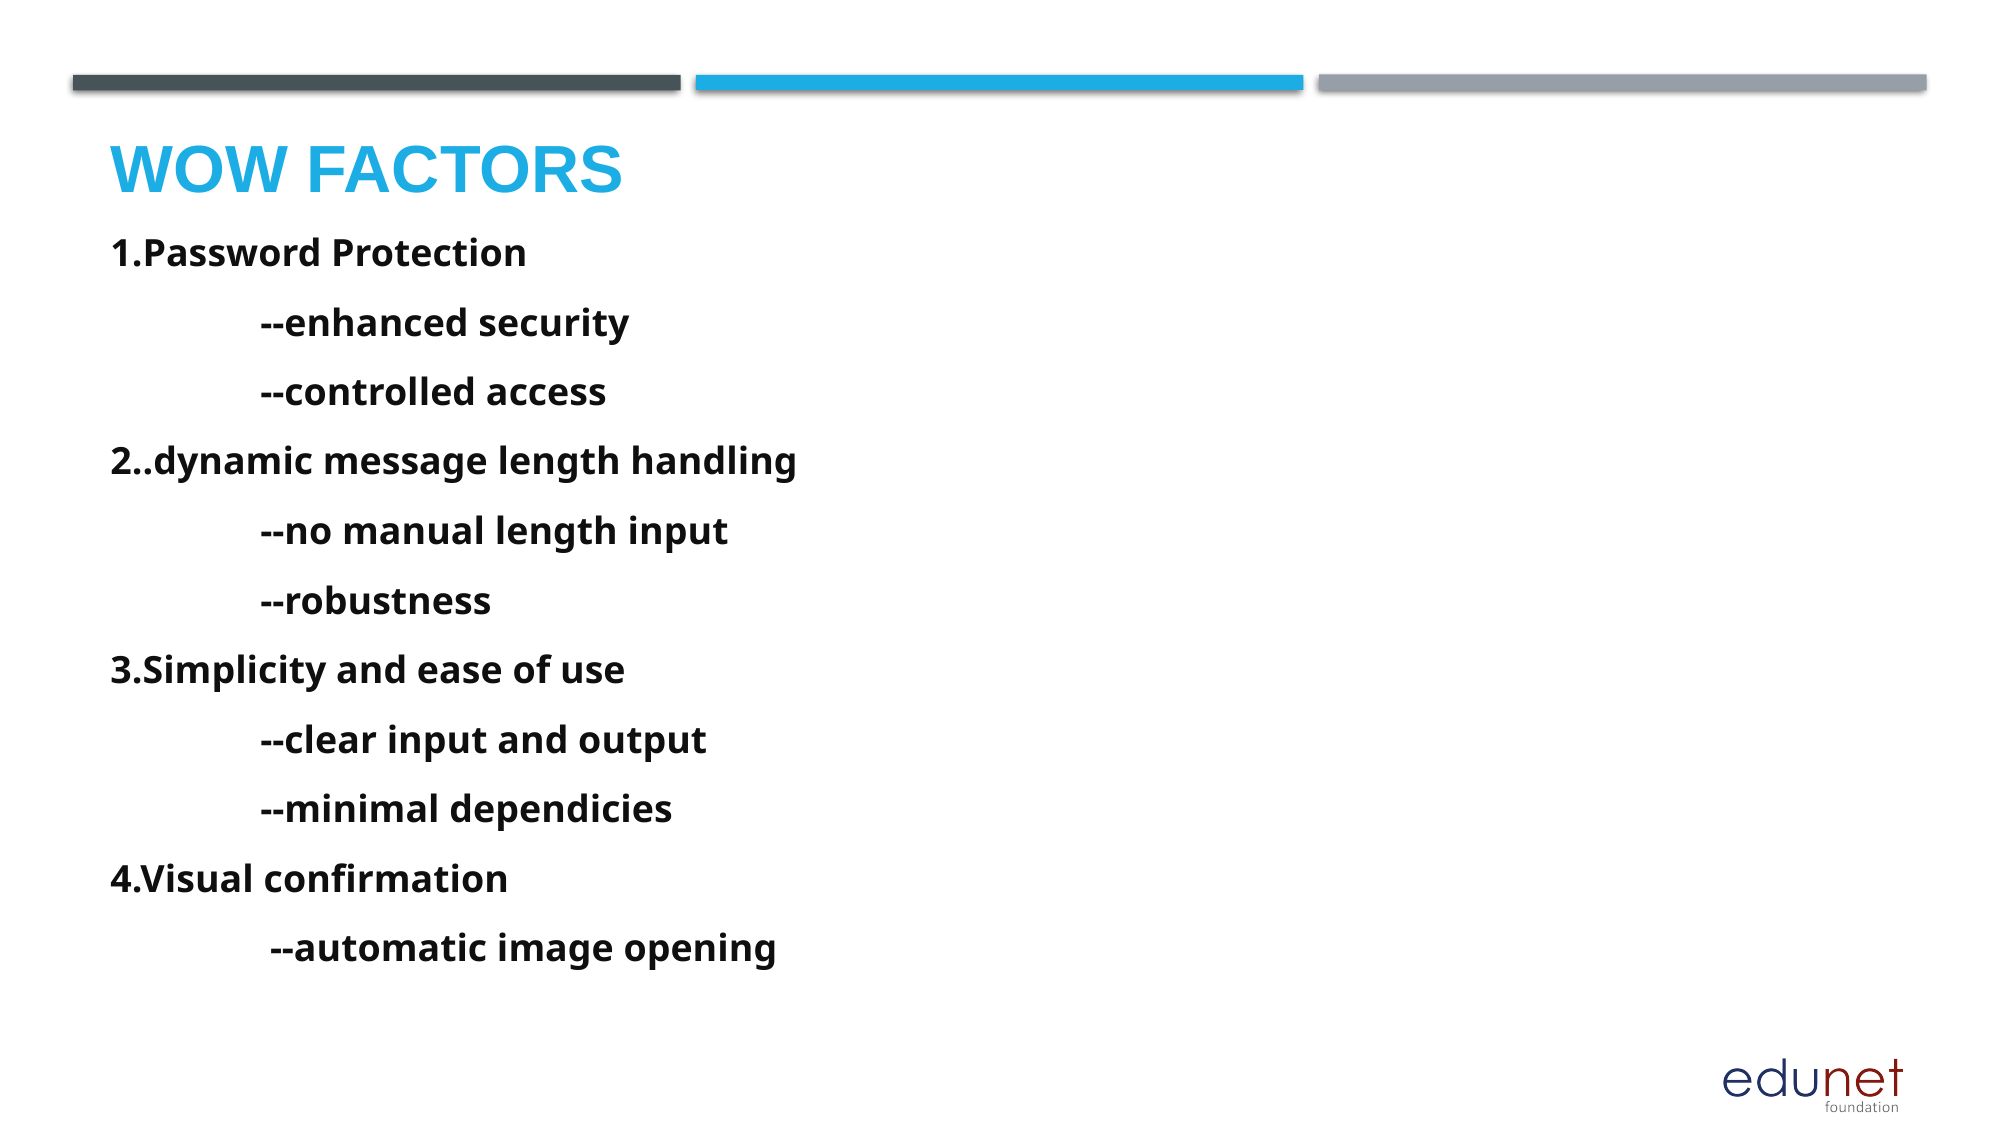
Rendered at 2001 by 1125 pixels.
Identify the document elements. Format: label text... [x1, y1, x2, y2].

list 1.Password Protection --enhanced security --controlled access 2..dynamic message length handling --no manual length input --robustness 3.Simplicity and ease of use --clear input and output --minimal dependicies 4.Visual confirmation --automatic image opening [95, 213, 1905, 981]
title Wow factors [95, 126, 1905, 213]
picture [1719, 1056, 1905, 1116]
